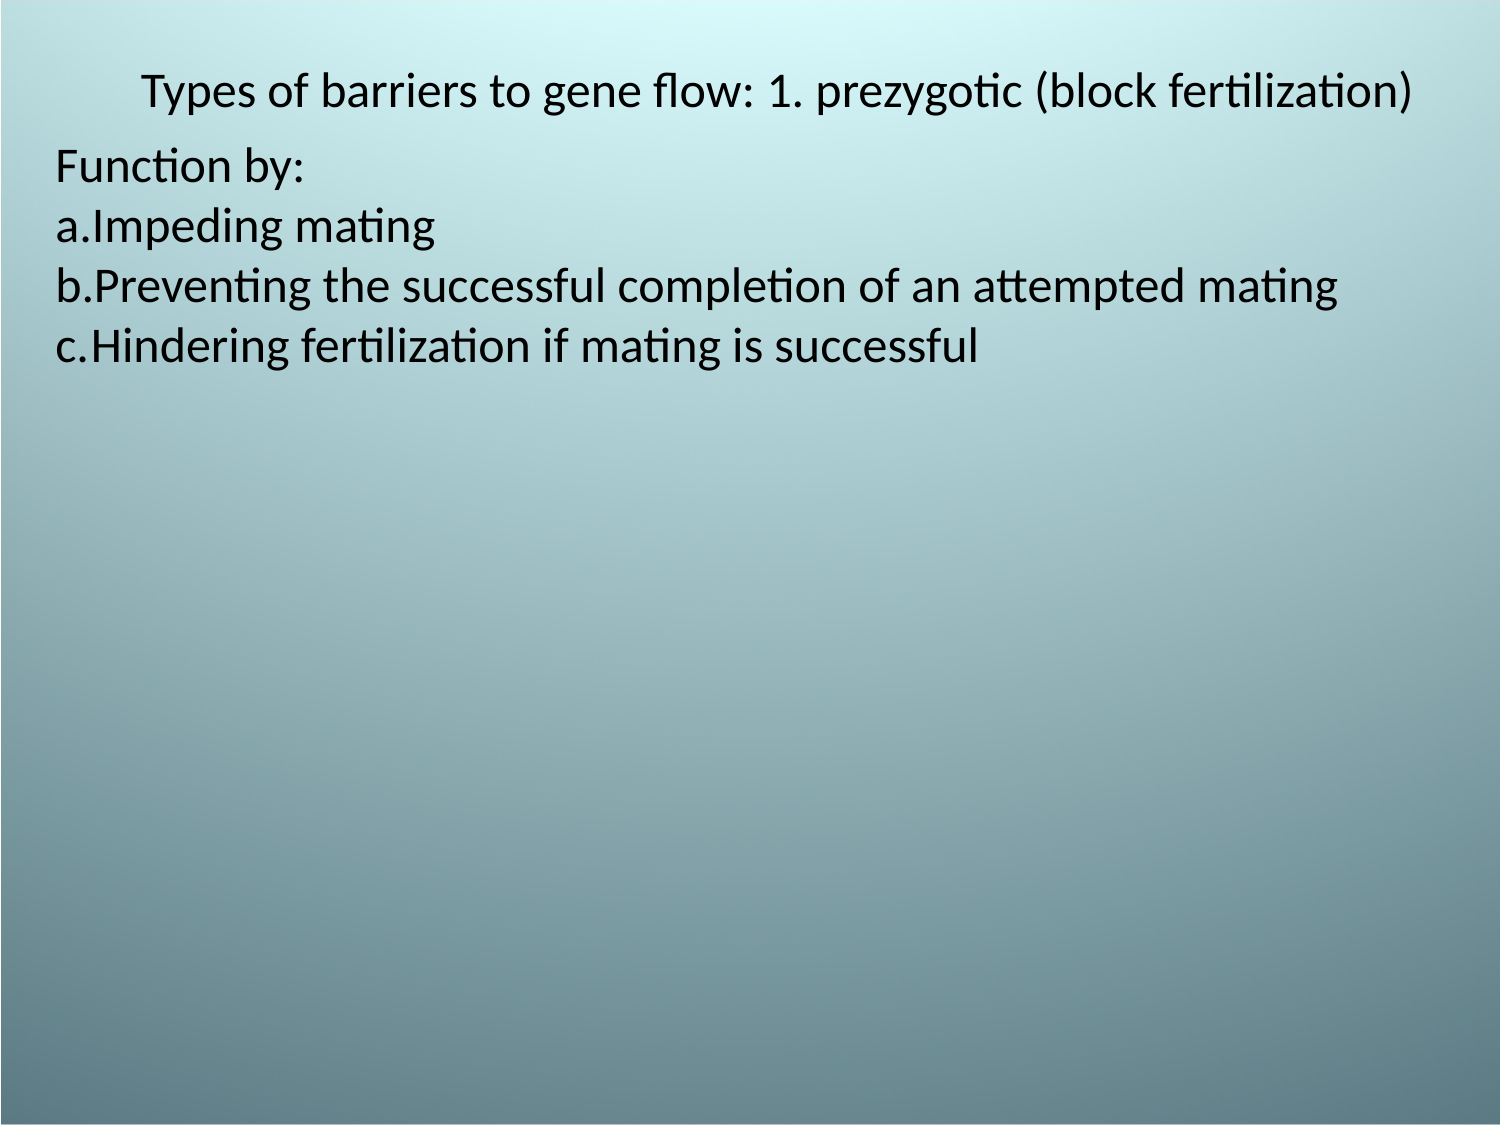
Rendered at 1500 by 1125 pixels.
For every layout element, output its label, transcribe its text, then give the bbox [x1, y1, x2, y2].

text_box Function by: Impeding mating Preventing the successful completion of an attempted mating Hindering fertilization if mating is successful [40, 125, 1354, 380]
text_box Types of barriers to gene flow: 1. prezygotic (block fertilization) [126, 49, 1430, 125]
picture [0, 0, 1500, 1125]
